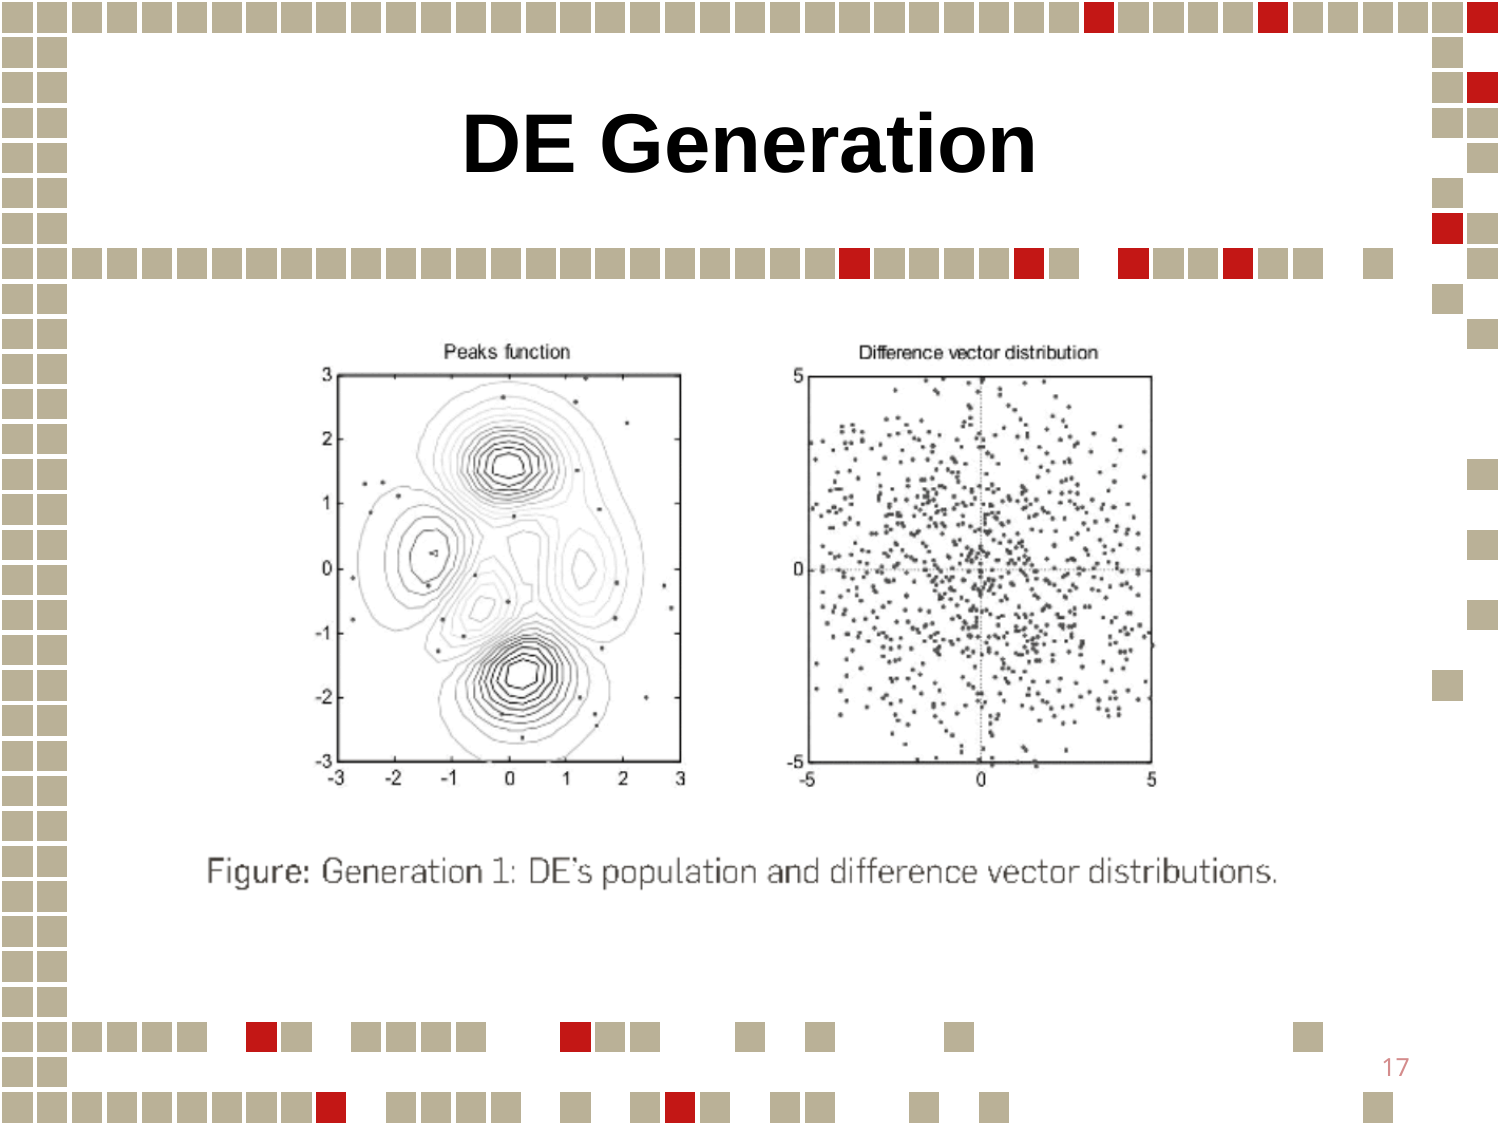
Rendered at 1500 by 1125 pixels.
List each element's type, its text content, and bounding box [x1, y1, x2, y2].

slide_number 17 [1074, 1051, 1425, 1093]
picture [186, 315, 1329, 978]
title DE Generation [75, 45, 1425, 233]
